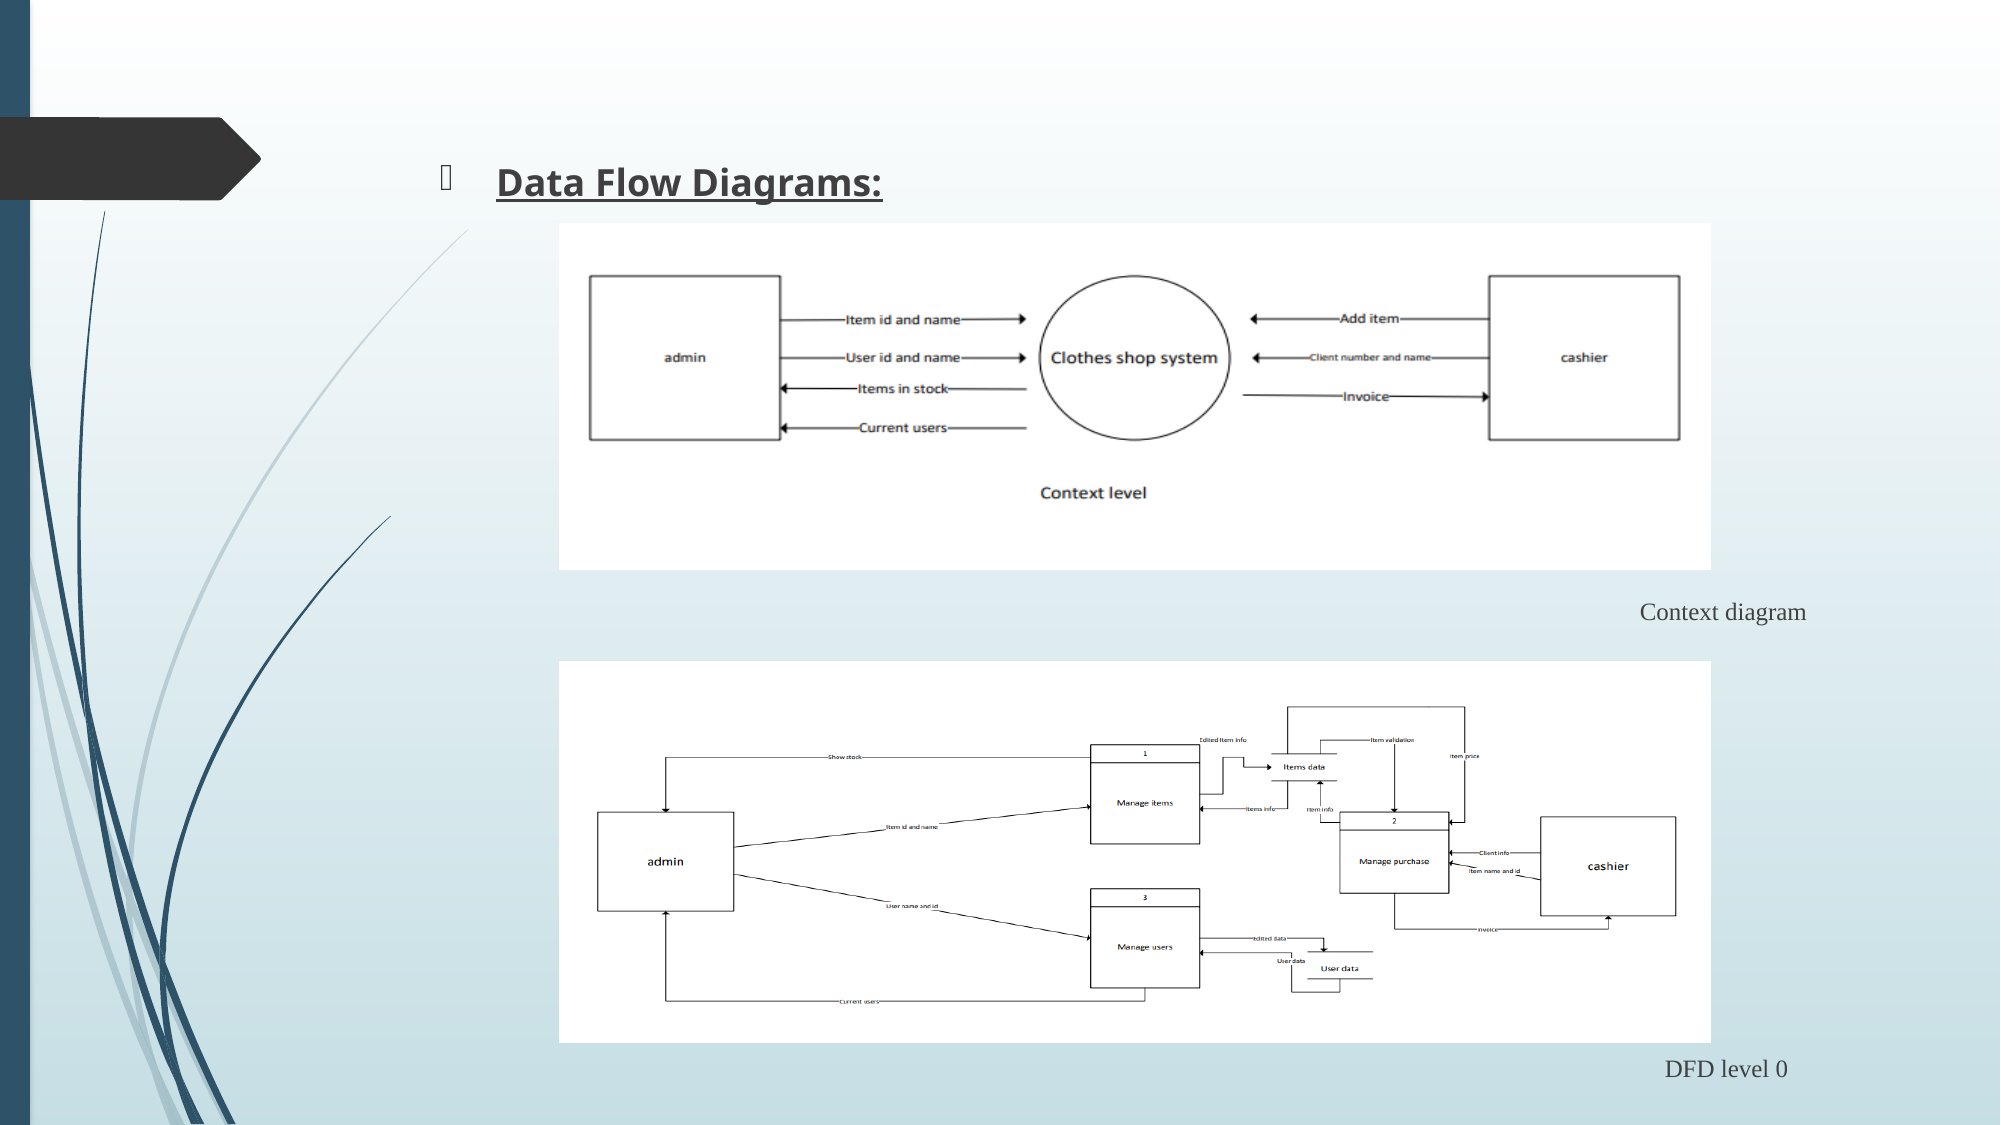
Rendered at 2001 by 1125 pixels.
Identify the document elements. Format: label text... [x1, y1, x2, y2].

picture [559, 660, 1712, 1043]
picture [559, 223, 1712, 570]
list Data Flow Diagrams: Context diagram DFD level 0 [424, 151, 1888, 1093]
